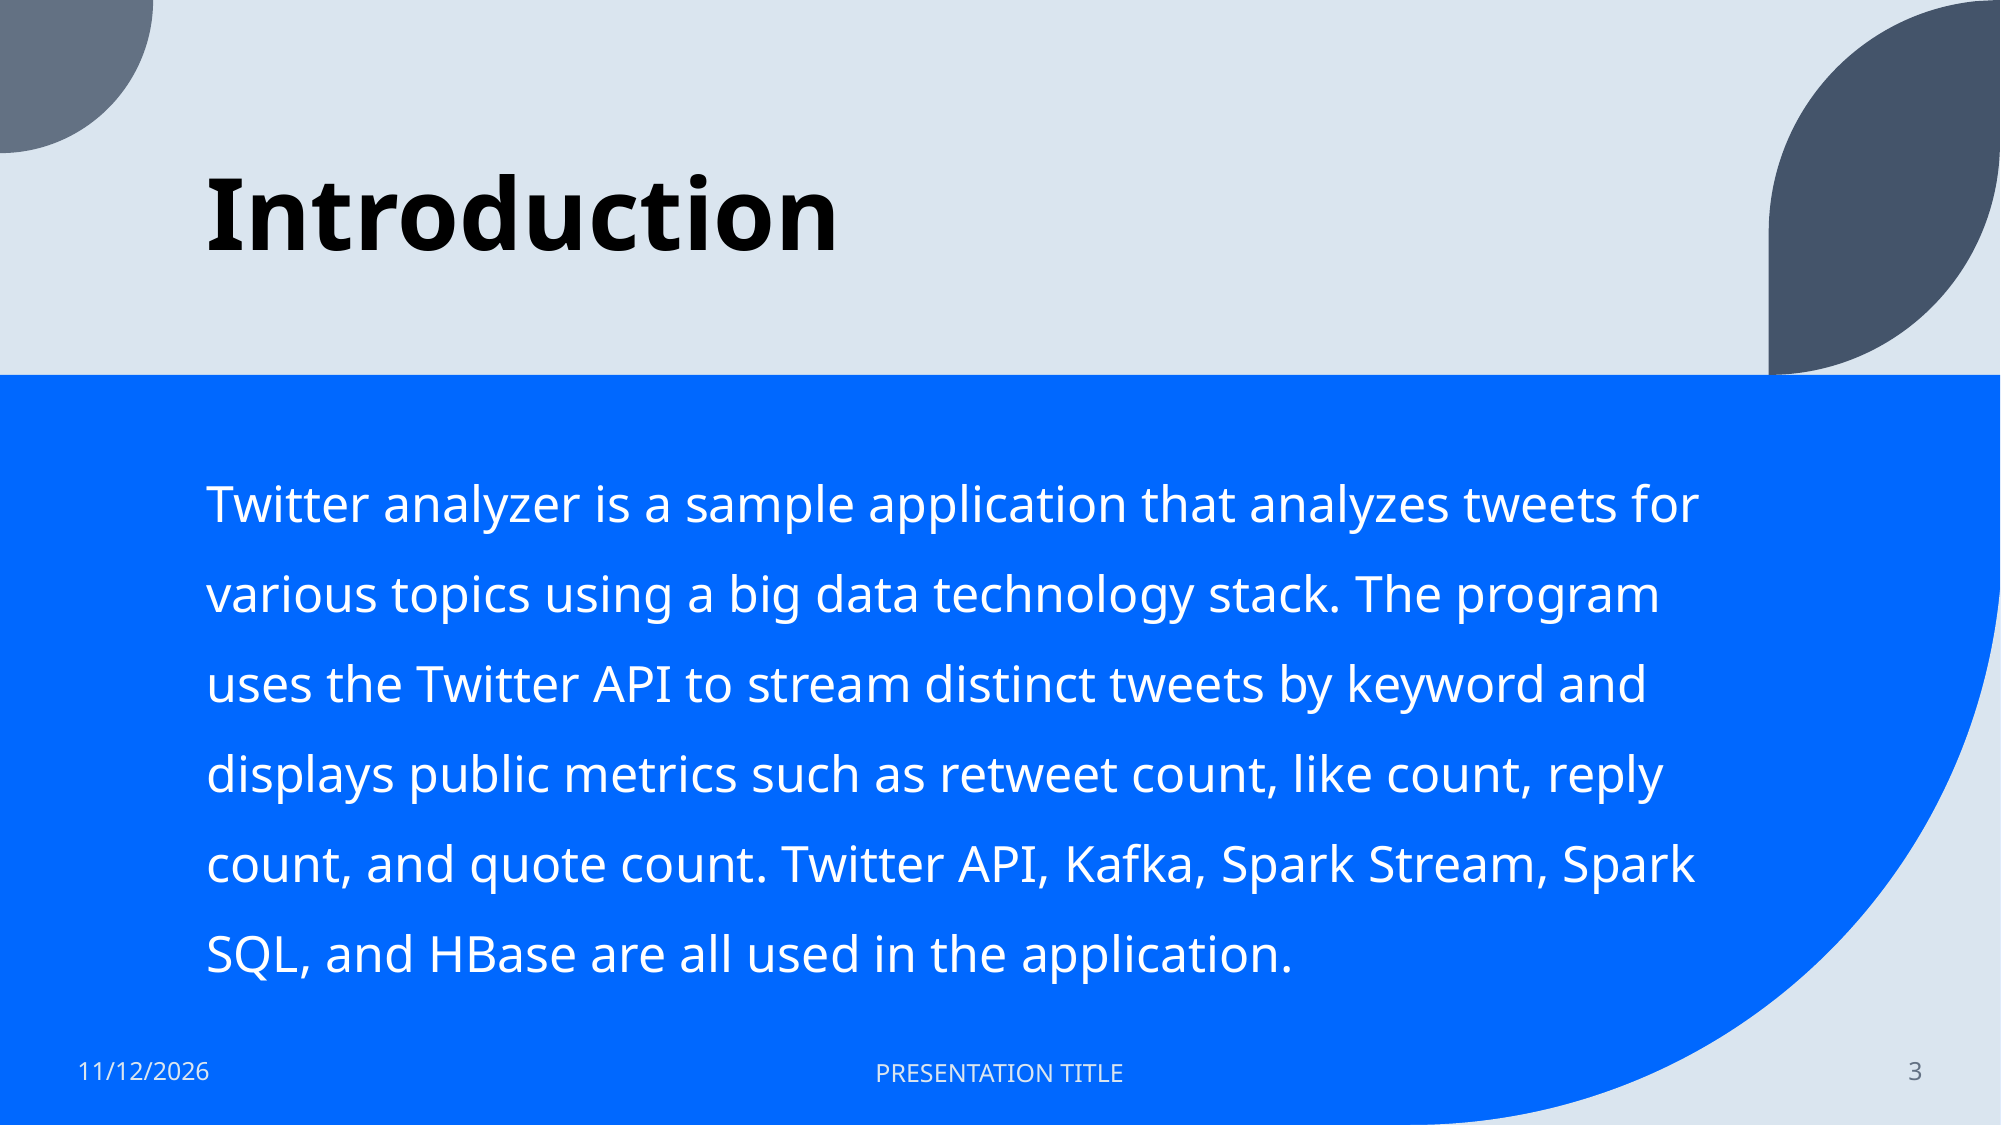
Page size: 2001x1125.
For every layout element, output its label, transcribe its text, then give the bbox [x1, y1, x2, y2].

slide_number 3 [1674, 1042, 1938, 1103]
footer PRESENTATION TITLE [662, 1042, 1338, 1103]
title Introduction [191, 62, 1796, 280]
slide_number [62, 1042, 513, 1103]
list Twitter analyzer is a sample application that analyzes tweets for various topics using a big data technology stack. The program uses the Twitter API to stream distinct tweets by keyword and displays public metrics such as retweet count, like count, reply count, and quote count. Twitter API, Kafka, Spark Stream, Spark SQL, and HBase are all used in the application. [191, 435, 1796, 999]
